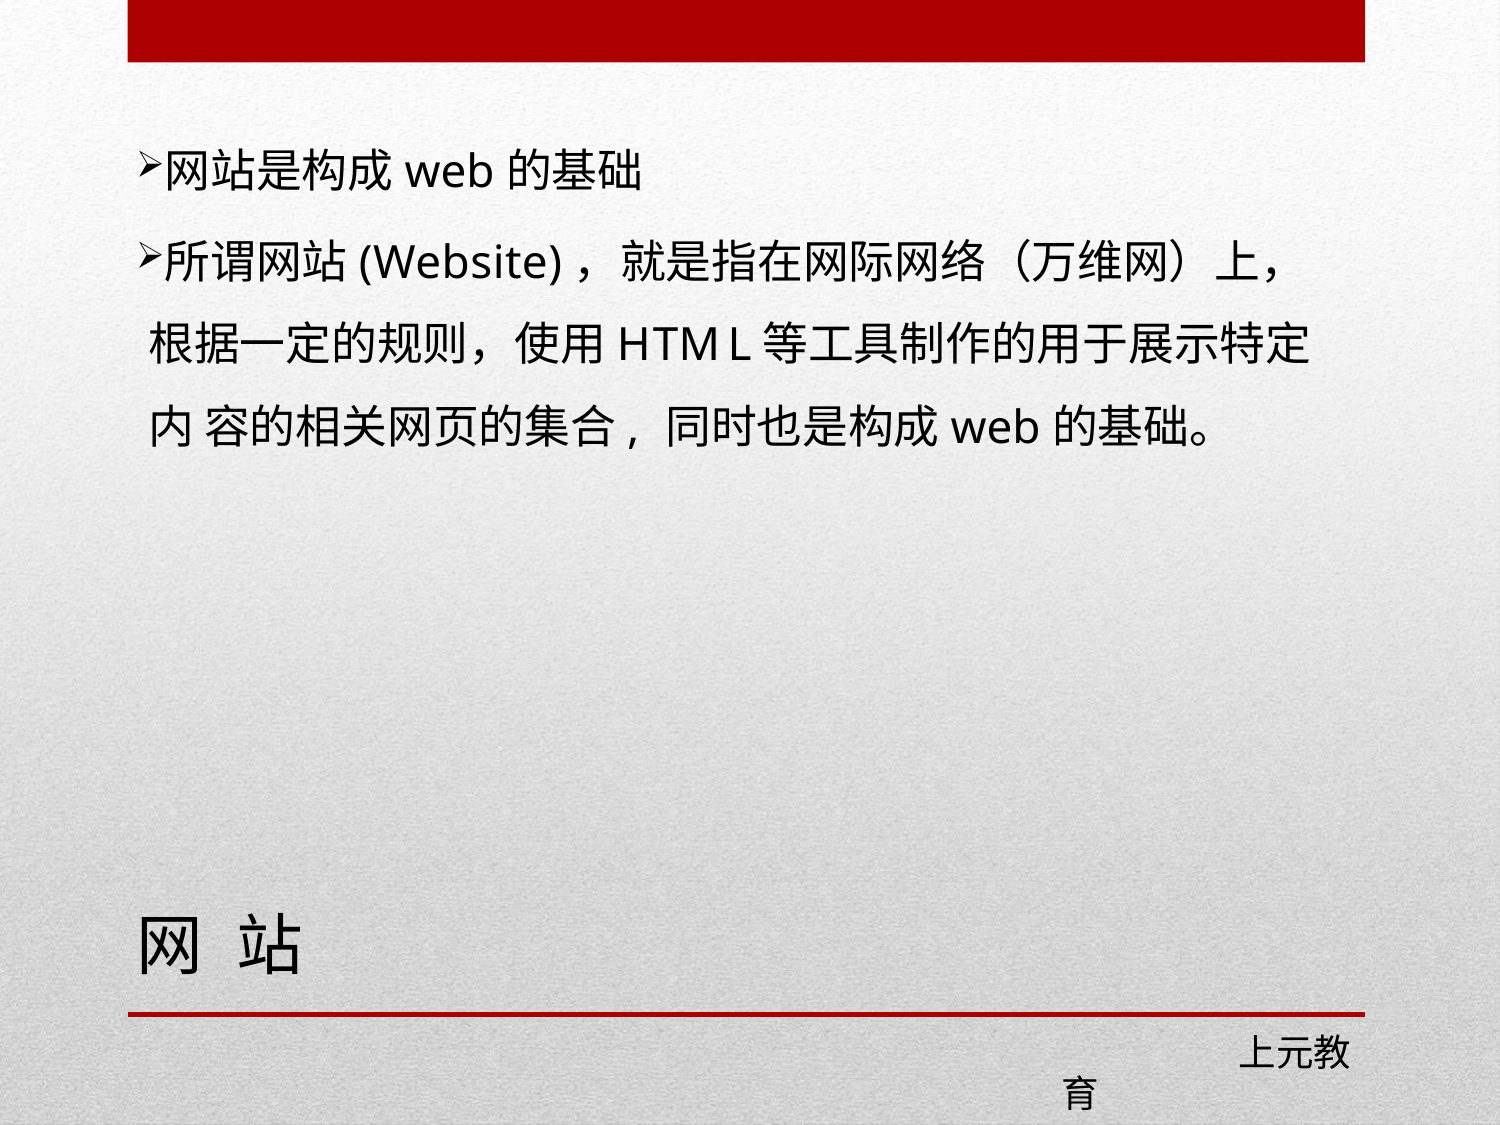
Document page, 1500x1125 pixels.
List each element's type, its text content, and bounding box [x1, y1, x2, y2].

text_box 网 [133, 914, 205, 984]
footer 上元教育 [1059, 1031, 1383, 1125]
text_box 网站是构成web的基础 所谓网站(Website)，就是指在网际网络（万维网）上， 根据一定的规则，使用HTML等工具制作的用于展示特定内 容的相关网页的集合, 同时也是构成web的基础。 [133, 139, 1335, 453]
picture [0, 0, 1500, 1125]
text_box 站 [234, 914, 306, 984]
